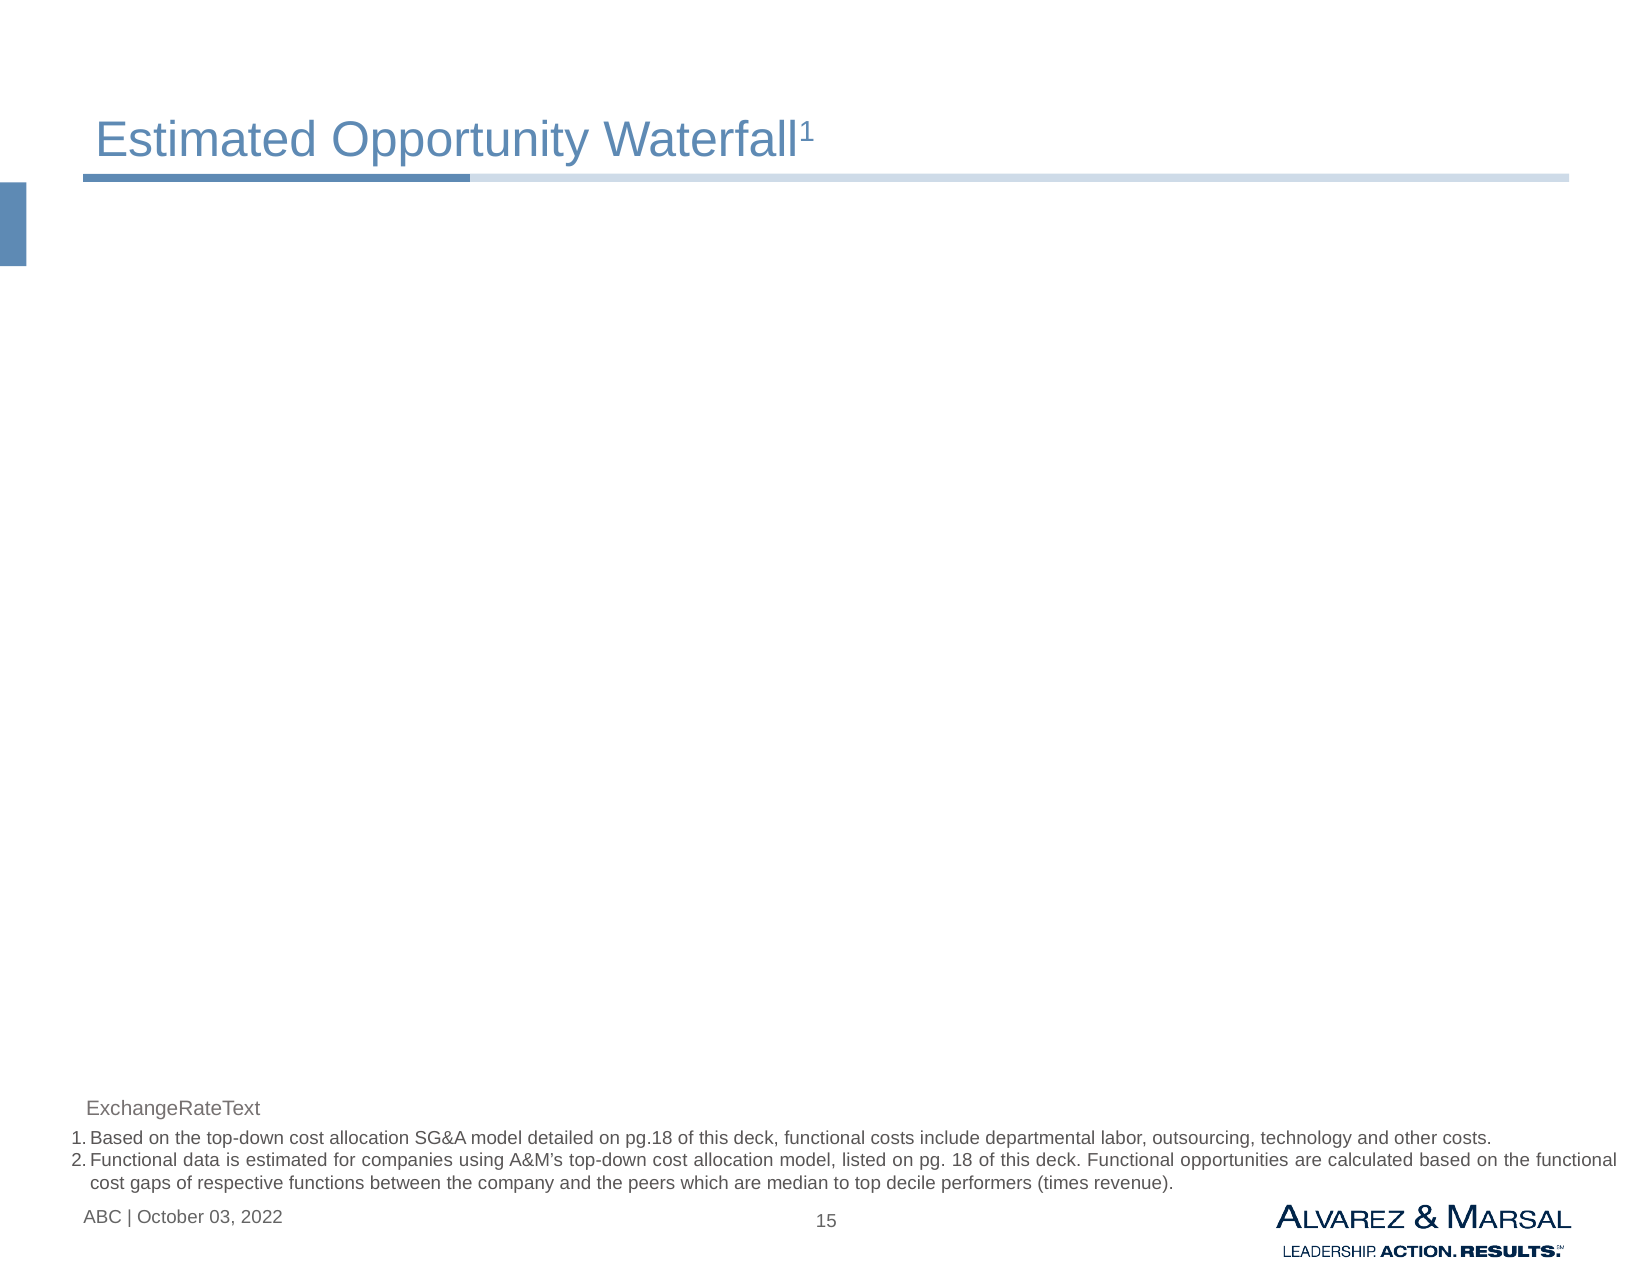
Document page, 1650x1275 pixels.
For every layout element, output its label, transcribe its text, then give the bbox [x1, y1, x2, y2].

text_box Based on the top-down cost allocation SG&A model detailed on pg.18 of this deck, functional costs include departmental labor, outsourcing, technology and other costs. Functional data is estimated for companies using A&M’s top-down cost allocation model, listed on pg. 18 of this deck. Functional opportunities are calculated based on the functional cost gaps of respective functions between the company and the peers which are median to top decile performers (times revenue). [71, 1125, 1617, 1194]
title Estimated Opportunity Waterfall1 [81, 31, 1567, 167]
picture [1271, 1202, 1577, 1264]
text_box ExchangeRateText [71, 1087, 388, 1128]
